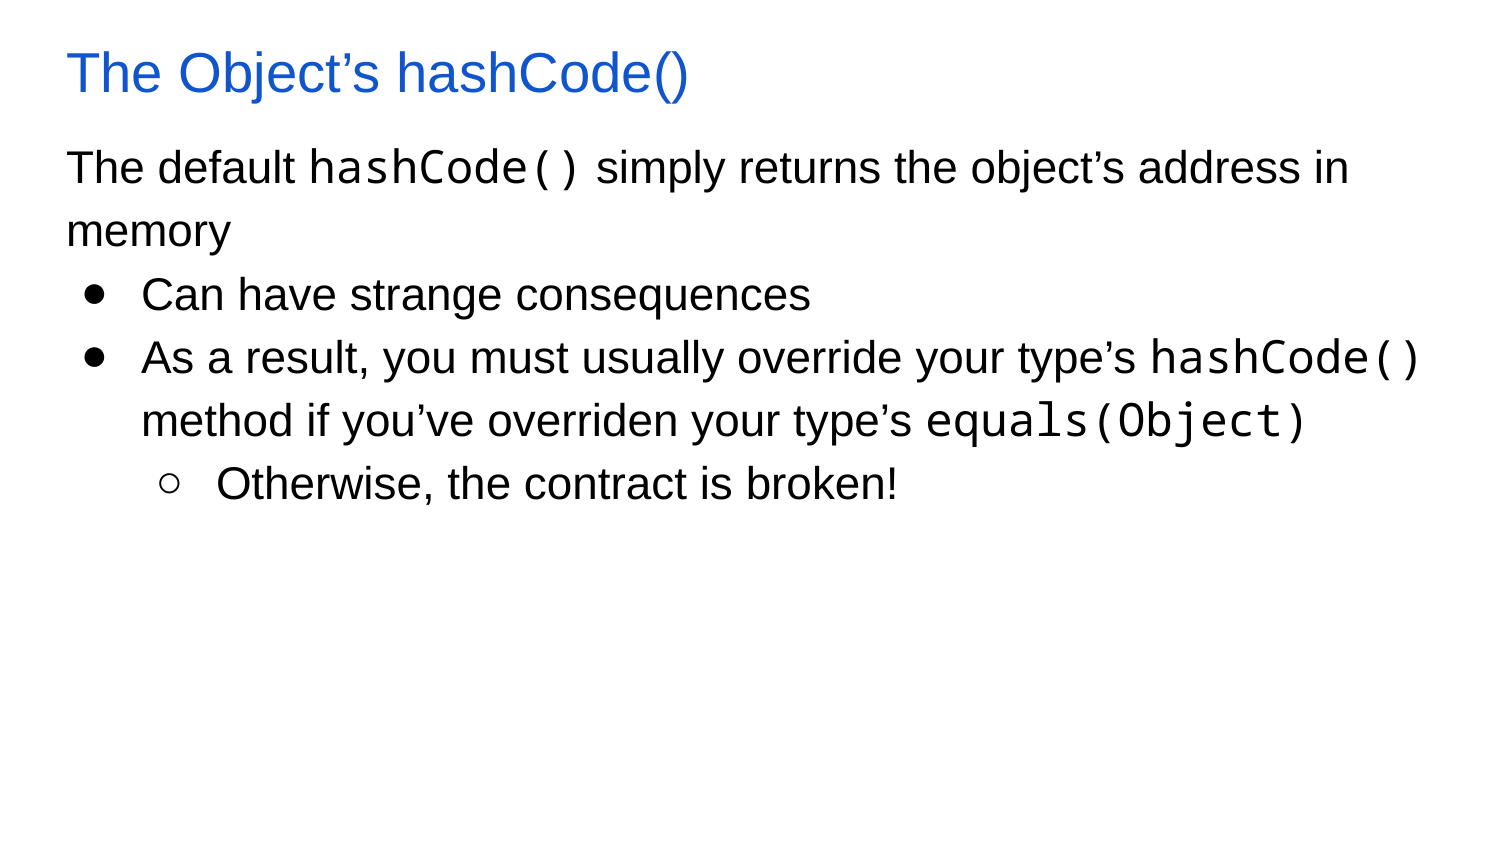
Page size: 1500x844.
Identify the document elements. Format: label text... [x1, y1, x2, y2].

title The Object’s hashCode() [51, 20, 1449, 114]
text_box The default hashCode() simply returns the object’s address in memory Can have strange consequences As a result, you must usually override your type’s hashCode() method if you’ve overriden your type’s equals(Object) Otherwise, the contract is broken! [51, 114, 1449, 527]
